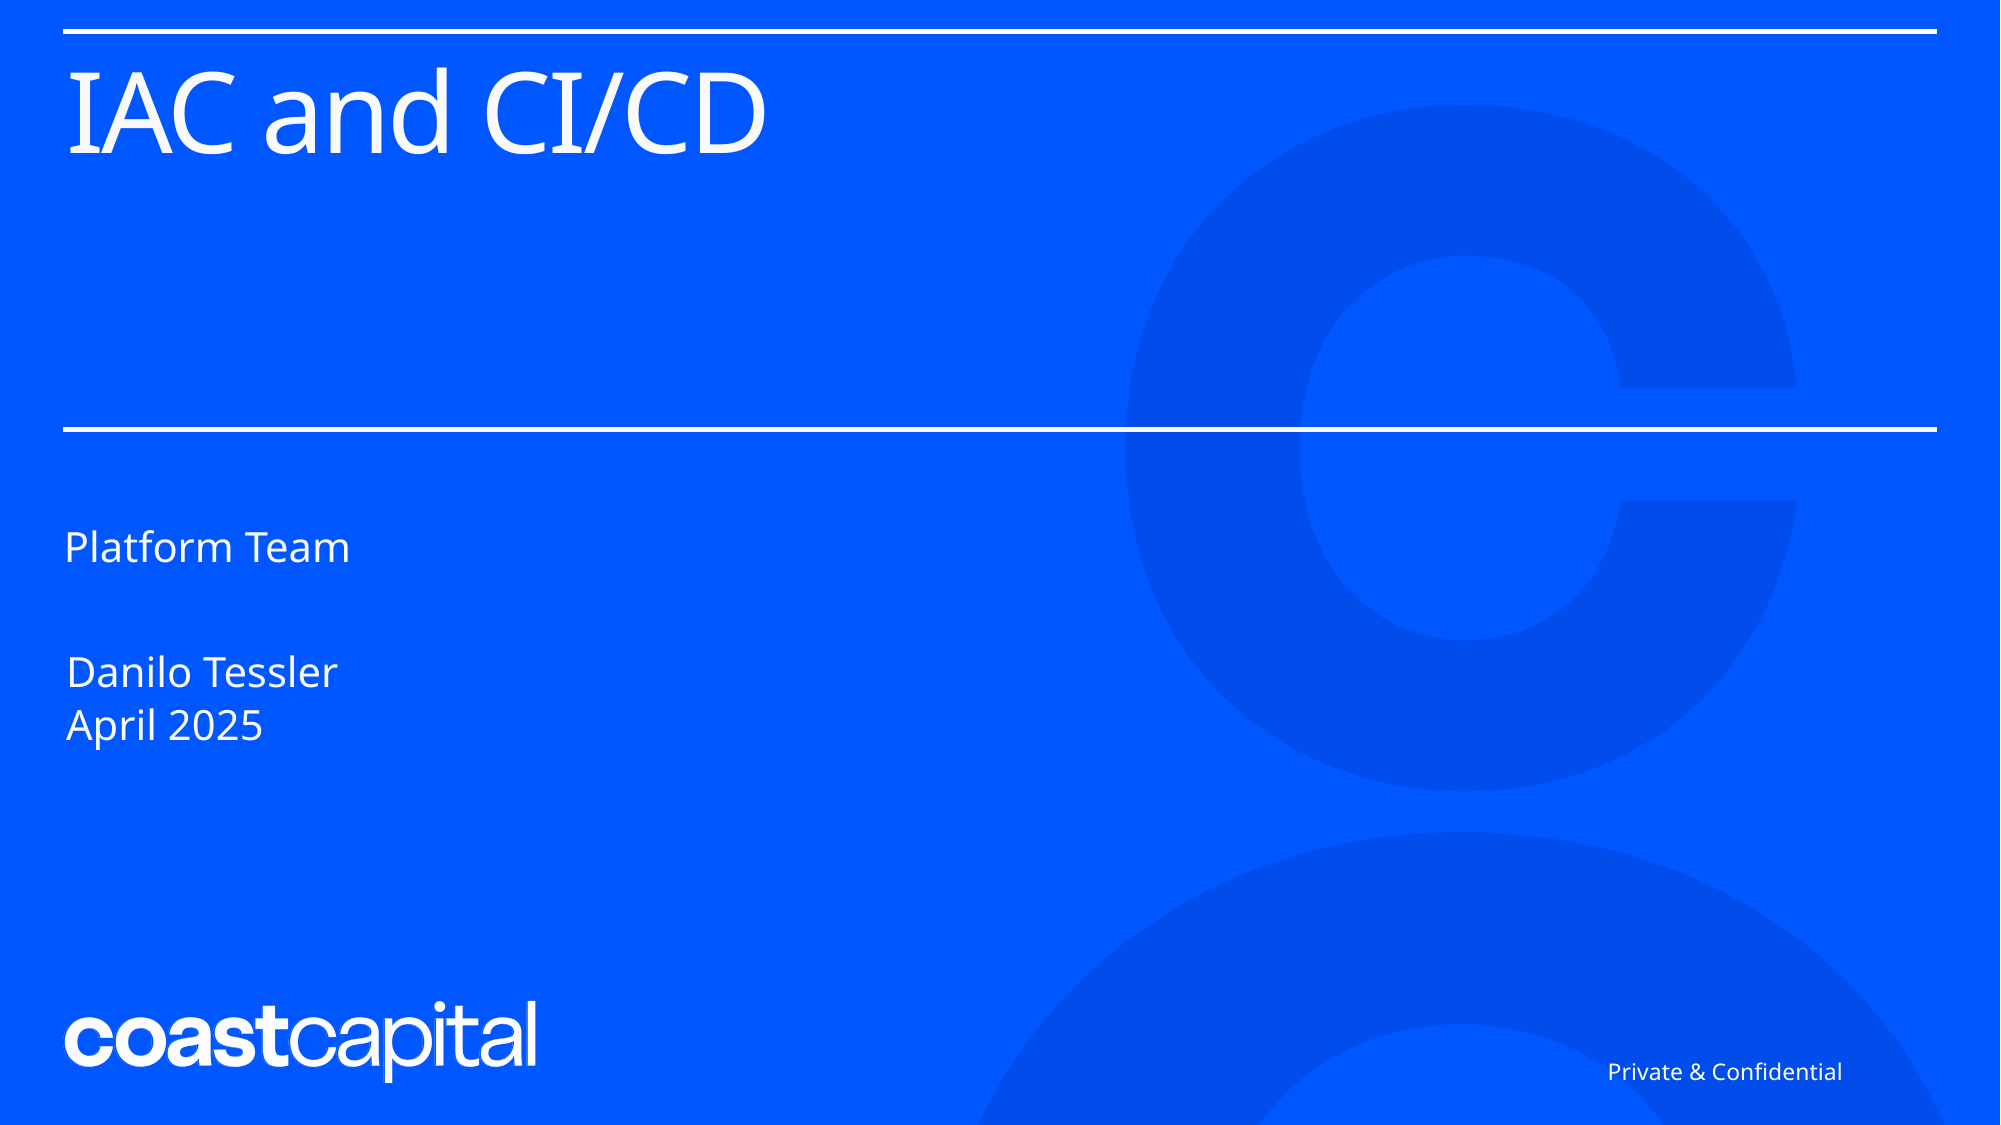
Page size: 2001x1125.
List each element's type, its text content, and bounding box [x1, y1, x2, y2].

list Platform Team [48, 532, 1096, 589]
picture [0, 0, 2000, 1125]
list Danilo Tessler April 2025 [51, 605, 1098, 947]
list IAC and CI/CD [51, 54, 1089, 410]
